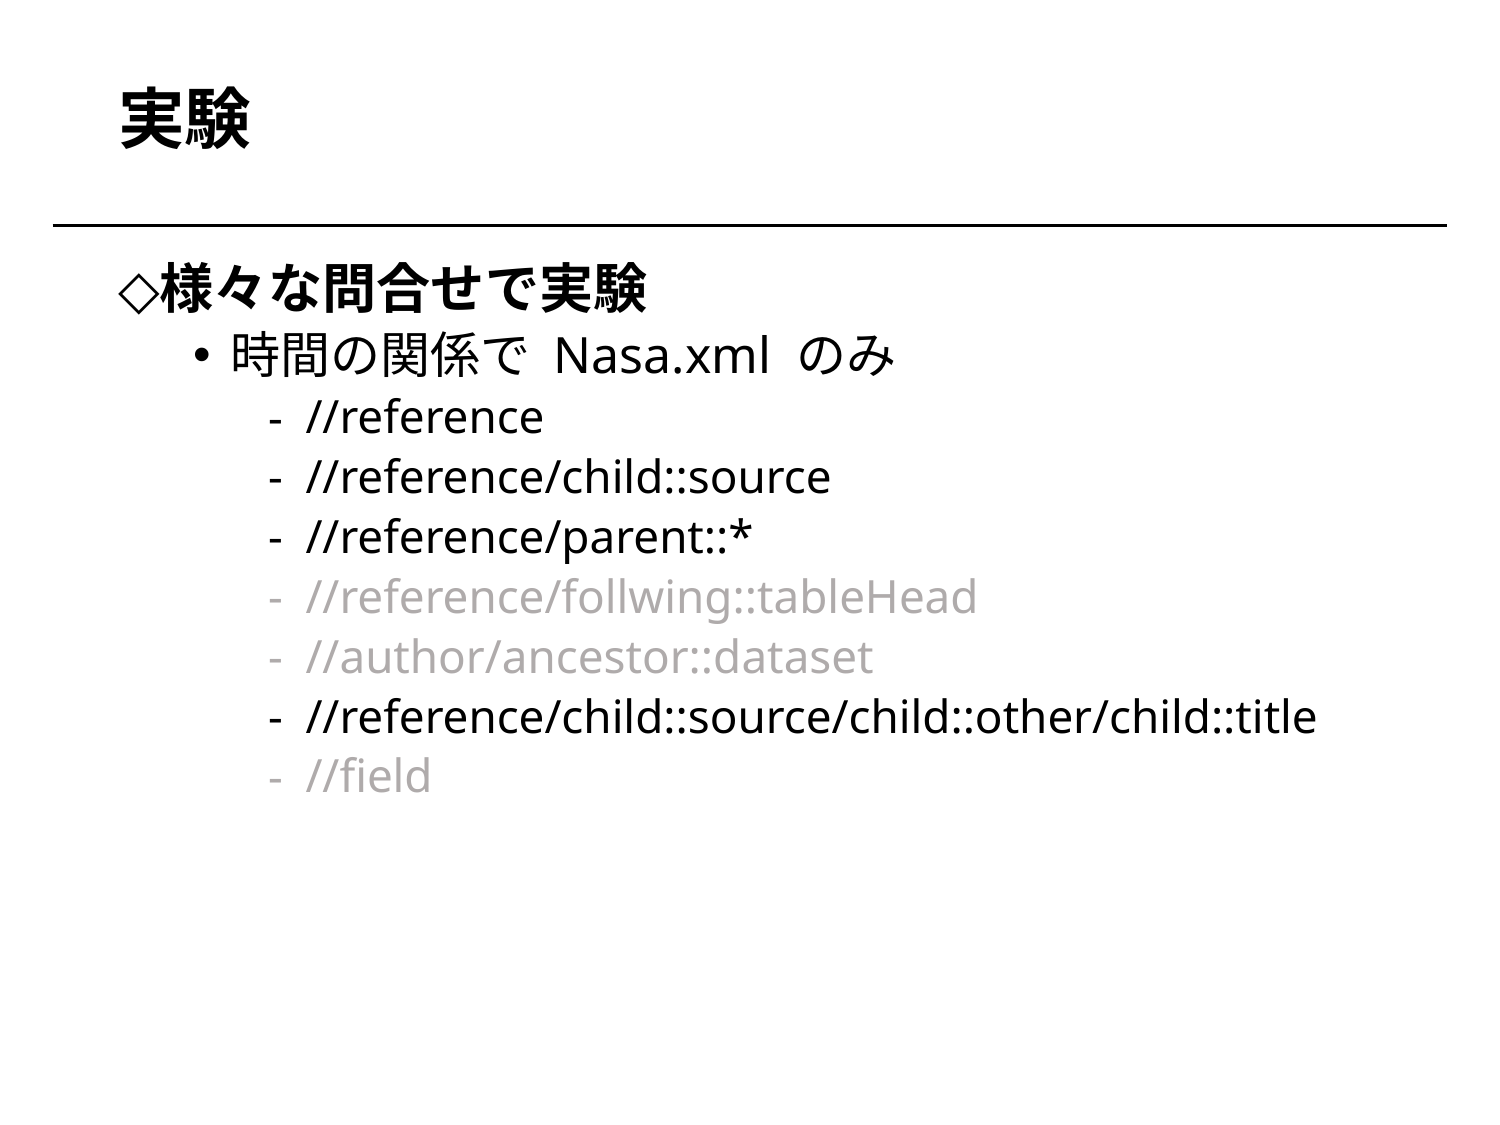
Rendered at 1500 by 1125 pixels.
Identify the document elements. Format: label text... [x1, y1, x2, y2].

list 様々な問合せで実験 時間の関係で Nasa.xml のみ //reference //reference/child::source //reference/parent::* //reference/follwing::tableHead //author/ancestor::dataset //reference/child::source/child::other/child::title //field [103, 253, 1397, 1014]
title 実験 [103, 45, 1397, 198]
